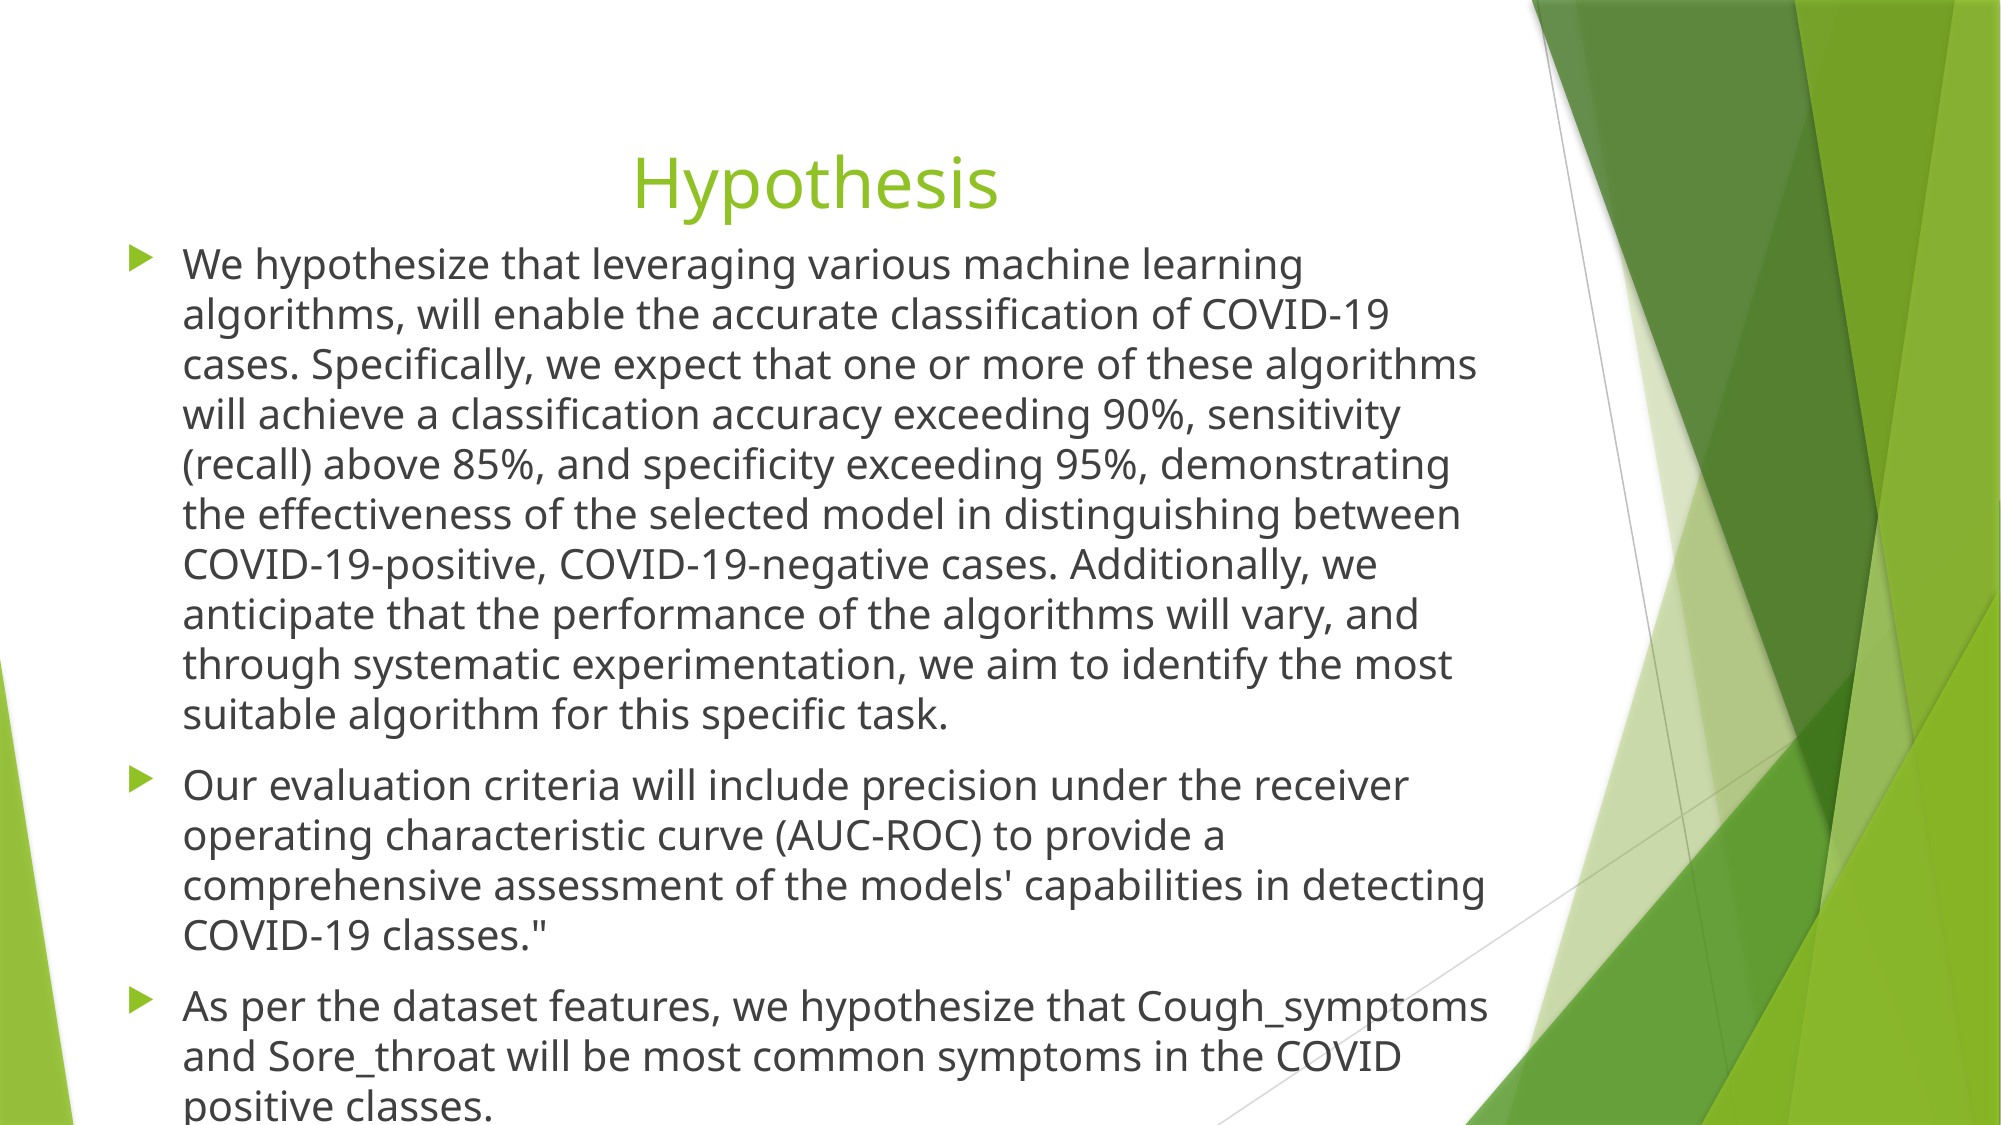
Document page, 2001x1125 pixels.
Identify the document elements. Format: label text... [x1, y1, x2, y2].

title Hypothesis [111, 45, 1522, 230]
list We hypothesize that leveraging various machine learning algorithms, will enable the accurate classification of COVID-19 cases. Specifically, we expect that one or more of these algorithms will achieve a classification accuracy exceeding 90%, sensitivity (recall) above 85%, and specificity exceeding 95%, demonstrating the effectiveness of the selected model in distinguishing between COVID-19-positive, COVID-19-negative cases. Additionally, we anticipate that the performance of the algorithms will vary, and through systematic experimentation, we aim to identify the most suitable algorithm for this specific task. Our evaluation criteria will include precision under the receiver operating characteristic curve (AUC-ROC) to provide a comprehensive assessment of the models' capabilities in detecting COVID-19 classes." As per the dataset features, we hypothesize that Cough_symptoms and Sore_throat will be most common symptoms in the COVID positive classes. [111, 230, 1522, 1085]
